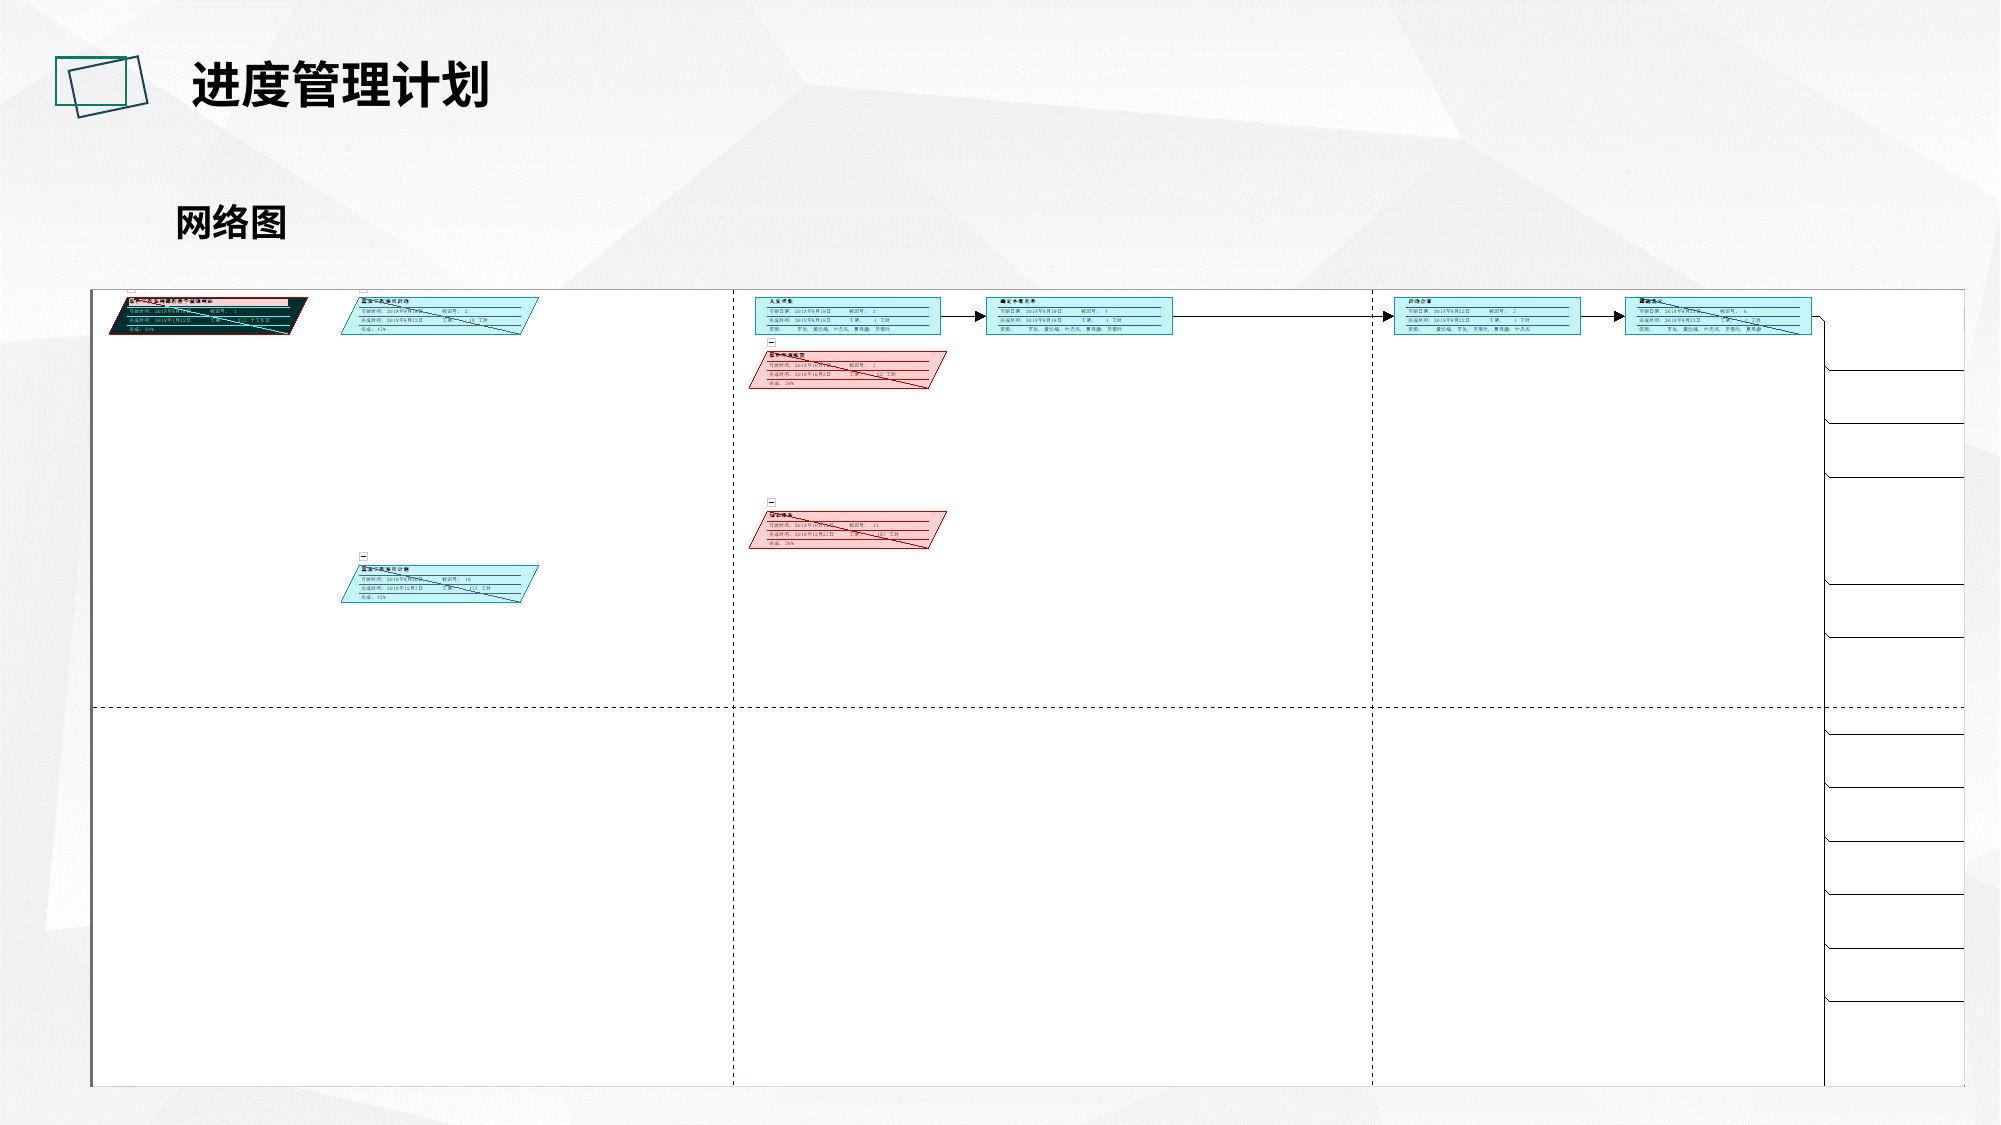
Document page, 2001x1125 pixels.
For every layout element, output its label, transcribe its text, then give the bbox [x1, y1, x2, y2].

picture [0, 0, 2000, 1125]
text_box [75, 55, 148, 119]
text_box [1965, 782, 2000, 791]
text_box 网络图 [160, 159, 303, 252]
text_box 进度管理计划 [148, 46, 535, 121]
text_box [55, 56, 127, 106]
